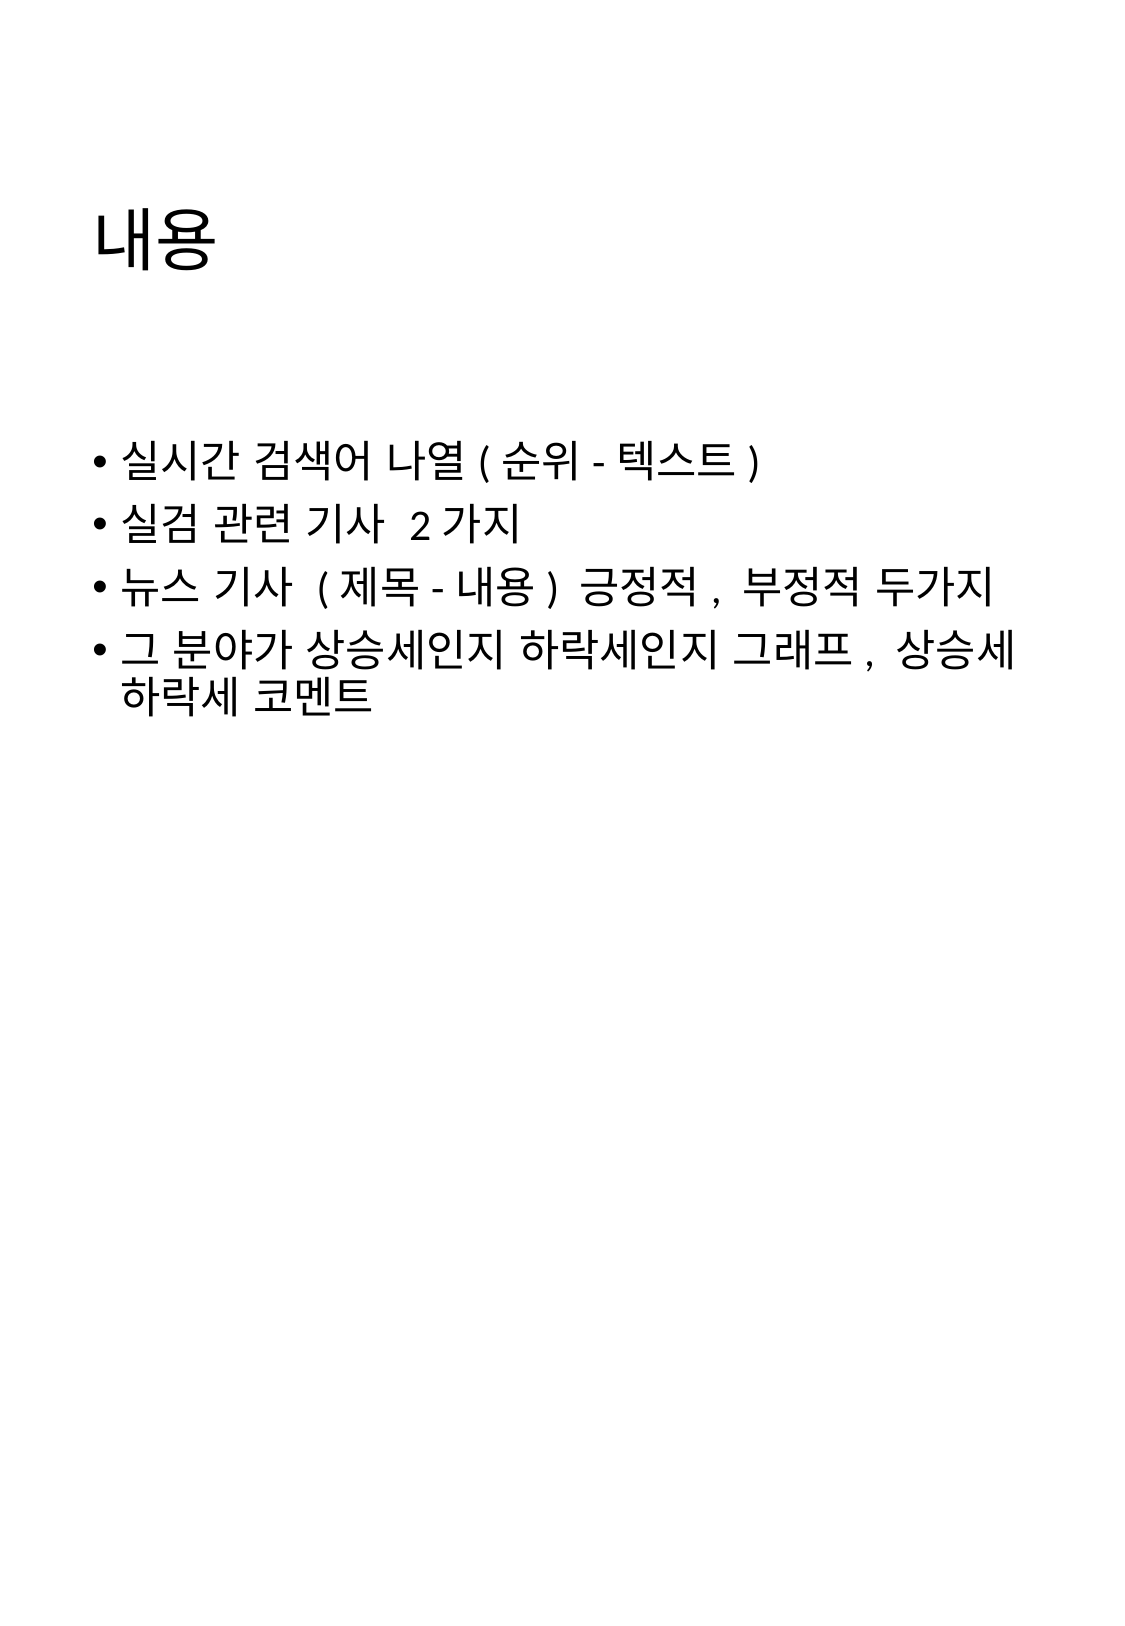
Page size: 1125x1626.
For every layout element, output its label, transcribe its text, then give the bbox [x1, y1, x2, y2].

list 실시간 검색어 나열(순위-텍스트) 실검 관련 기사 2가지 뉴스 기사 (제목-내용) 긍정적, 부정적 두가지 그 분야가 상승세인지 하락세인지 그래프, 상승세 하락세 코멘트 [77, 432, 1048, 1464]
title 내용 [77, 86, 1048, 401]
